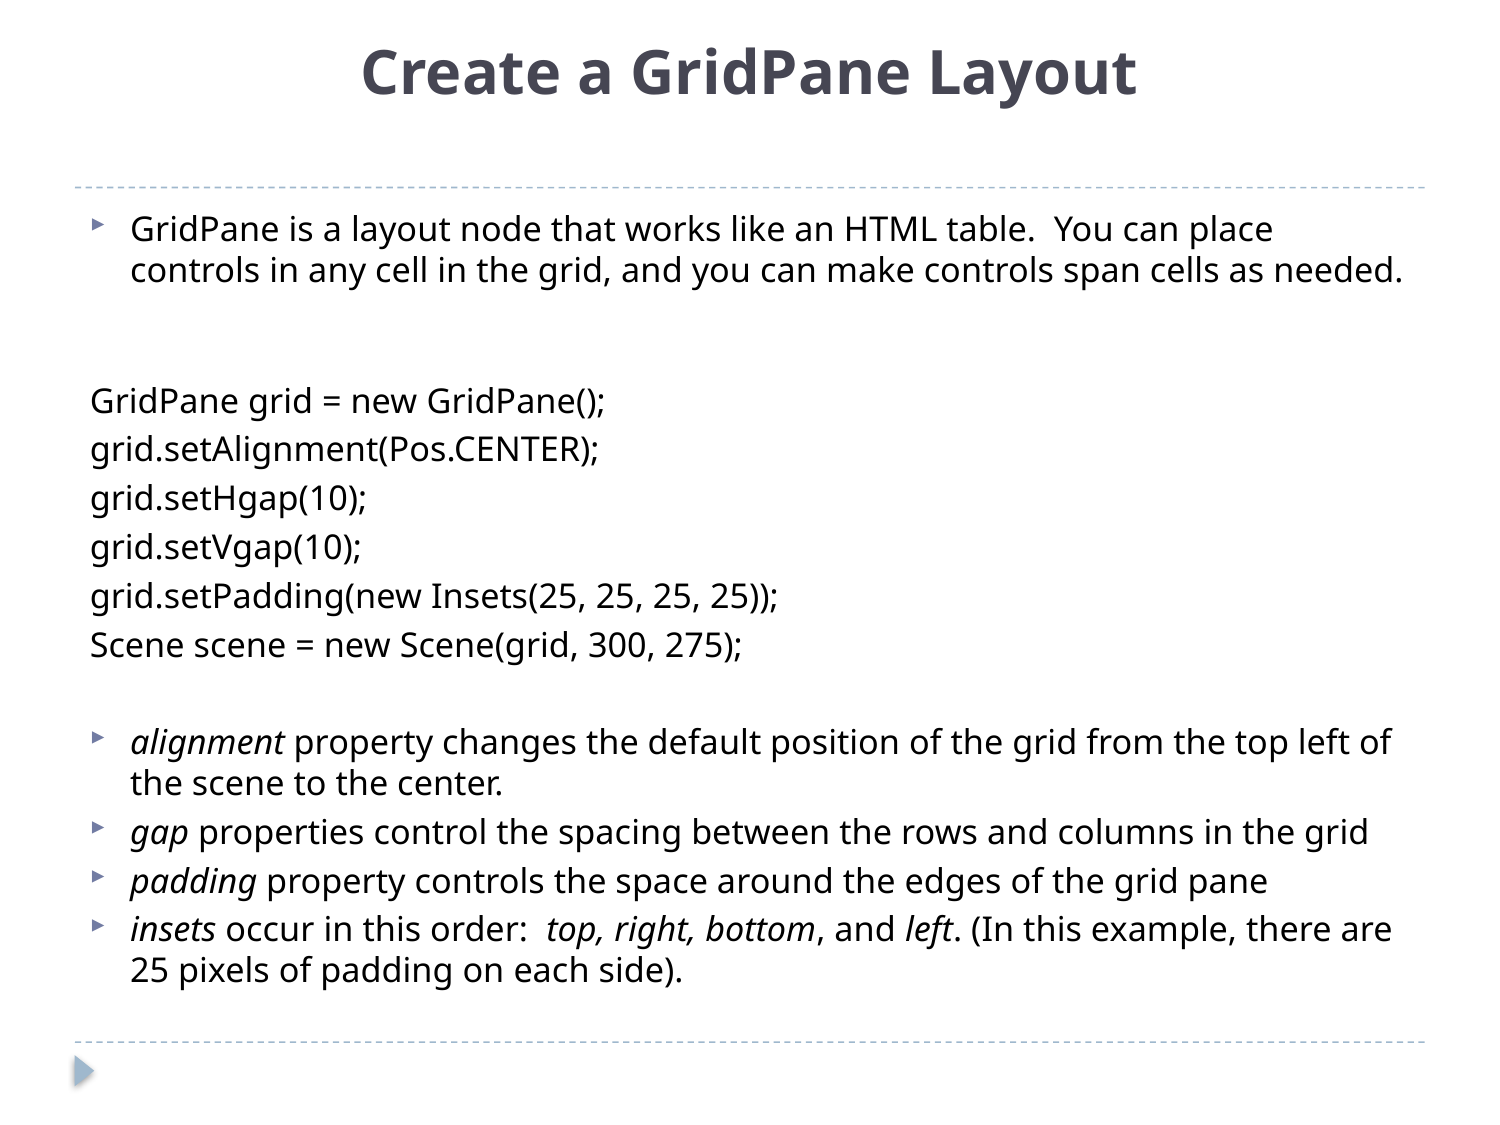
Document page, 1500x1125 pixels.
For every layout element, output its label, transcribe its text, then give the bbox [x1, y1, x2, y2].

title Create a GridPane Layout [75, 24, 1425, 188]
list GridPane is a layout node that works like an HTML table. You can place controls in any cell in the grid, and you can make controls span cells as needed. GridPane grid = new GridPane(); grid.setAlignment(Pos.CENTER); grid.setHgap(10); grid.setVgap(10); grid.setPadding(new Insets(25, 25, 25, 25)); Scene scene = new Scene(grid, 300, 275); alignment property changes the default position of the grid from the top left of the scene to the center. gap properties control the spacing between the rows and columns in the grid padding property controls the space around the edges of the grid pane insets occur in this order: top, right, bottom, and left. (In this example, there are 25 pixels of padding on each side). [75, 200, 1425, 1010]
